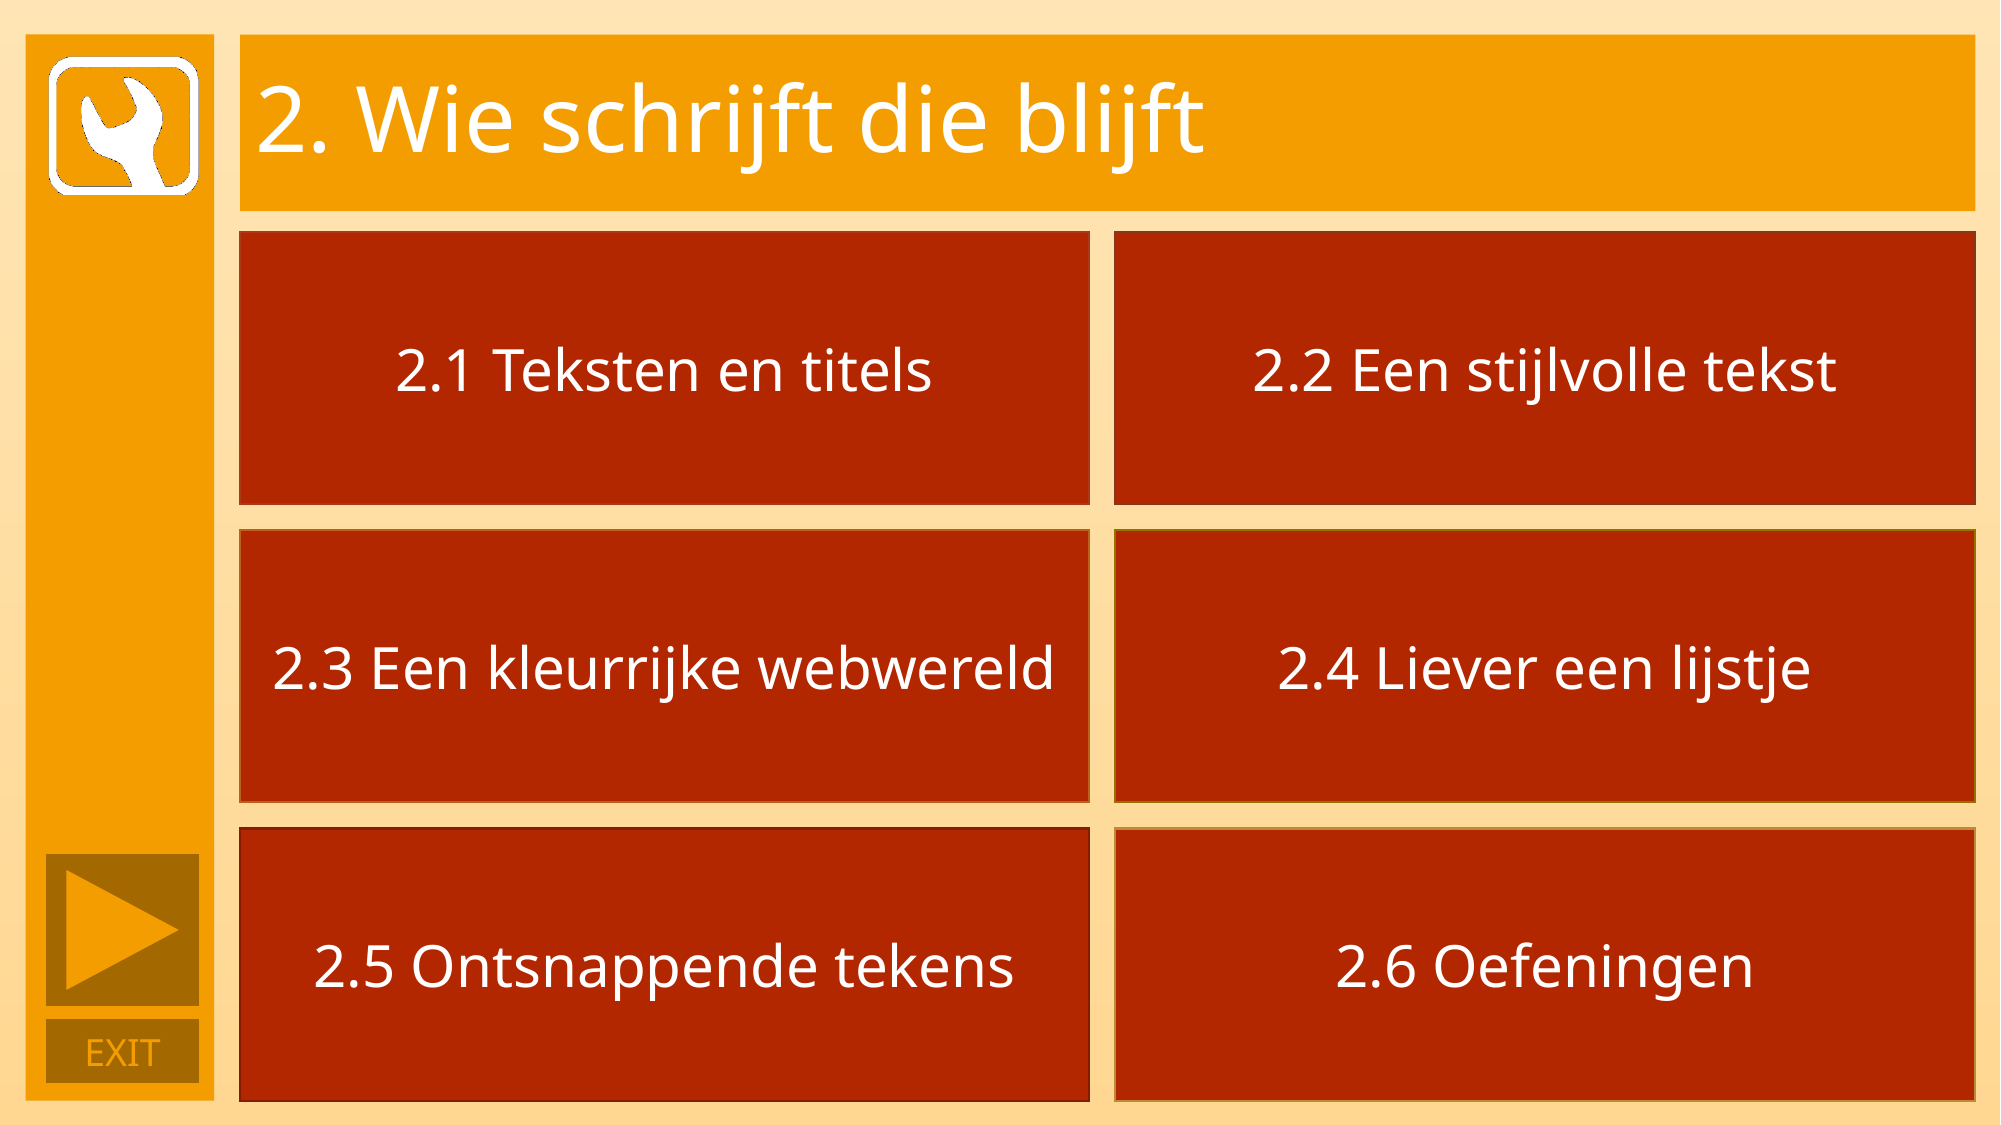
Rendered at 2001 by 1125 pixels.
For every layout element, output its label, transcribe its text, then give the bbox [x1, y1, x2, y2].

text_box [1976, 352, 2000, 360]
text_box [65, 868, 181, 992]
title 2. Wie schrijft die blijft [240, 34, 1976, 212]
text_box [215, 766, 239, 773]
text_box hsl [1976, 172, 2000, 176]
text_box [0, 352, 25, 360]
text_box [1976, 766, 2000, 773]
text_box [46, 854, 199, 1006]
text_box hsl [0, 193, 25, 199]
text_box 2.6 Oefeningen [1114, 827, 1976, 1102]
text_box 2.4 Liever een lijstje [1114, 529, 1976, 803]
text_box [1090, 766, 1114, 773]
text_box 2.3 Een kleurrijke webwereld [239, 529, 1090, 803]
text_box [0, 766, 25, 773]
text_box 2.2 Een stijlvolle tekst [1114, 231, 1976, 505]
text_box hsl [215, 172, 240, 176]
text_box [1090, 352, 1114, 360]
text_box EXIT [46, 1019, 199, 1083]
text_box hsl [0, 172, 25, 176]
text_box 2.5 Ontsnappende tekens [239, 827, 1090, 1102]
text_box hsl [1976, 193, 2000, 199]
text_box [215, 352, 239, 360]
text_box [25, 33, 215, 1102]
text_box 2.1 Teksten en titels [239, 231, 1090, 505]
text_box hsl [215, 193, 240, 199]
picture [47, 55, 199, 195]
